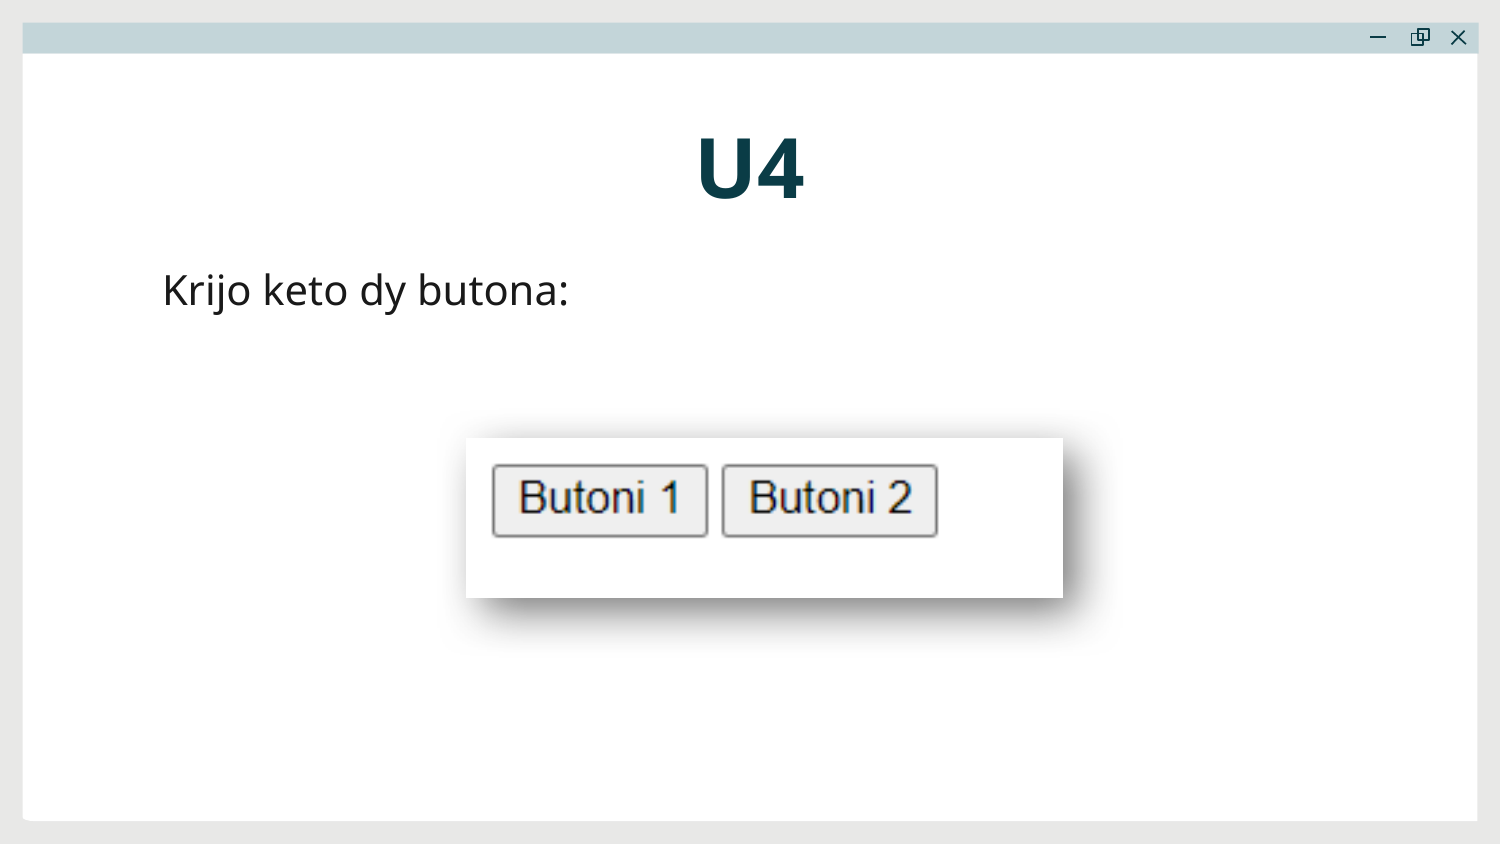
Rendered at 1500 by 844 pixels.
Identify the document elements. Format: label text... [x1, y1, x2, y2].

title U4 [118, 100, 1382, 225]
subtitle Krijo keto dy butona: [146, 248, 1382, 343]
picture [466, 438, 1063, 598]
